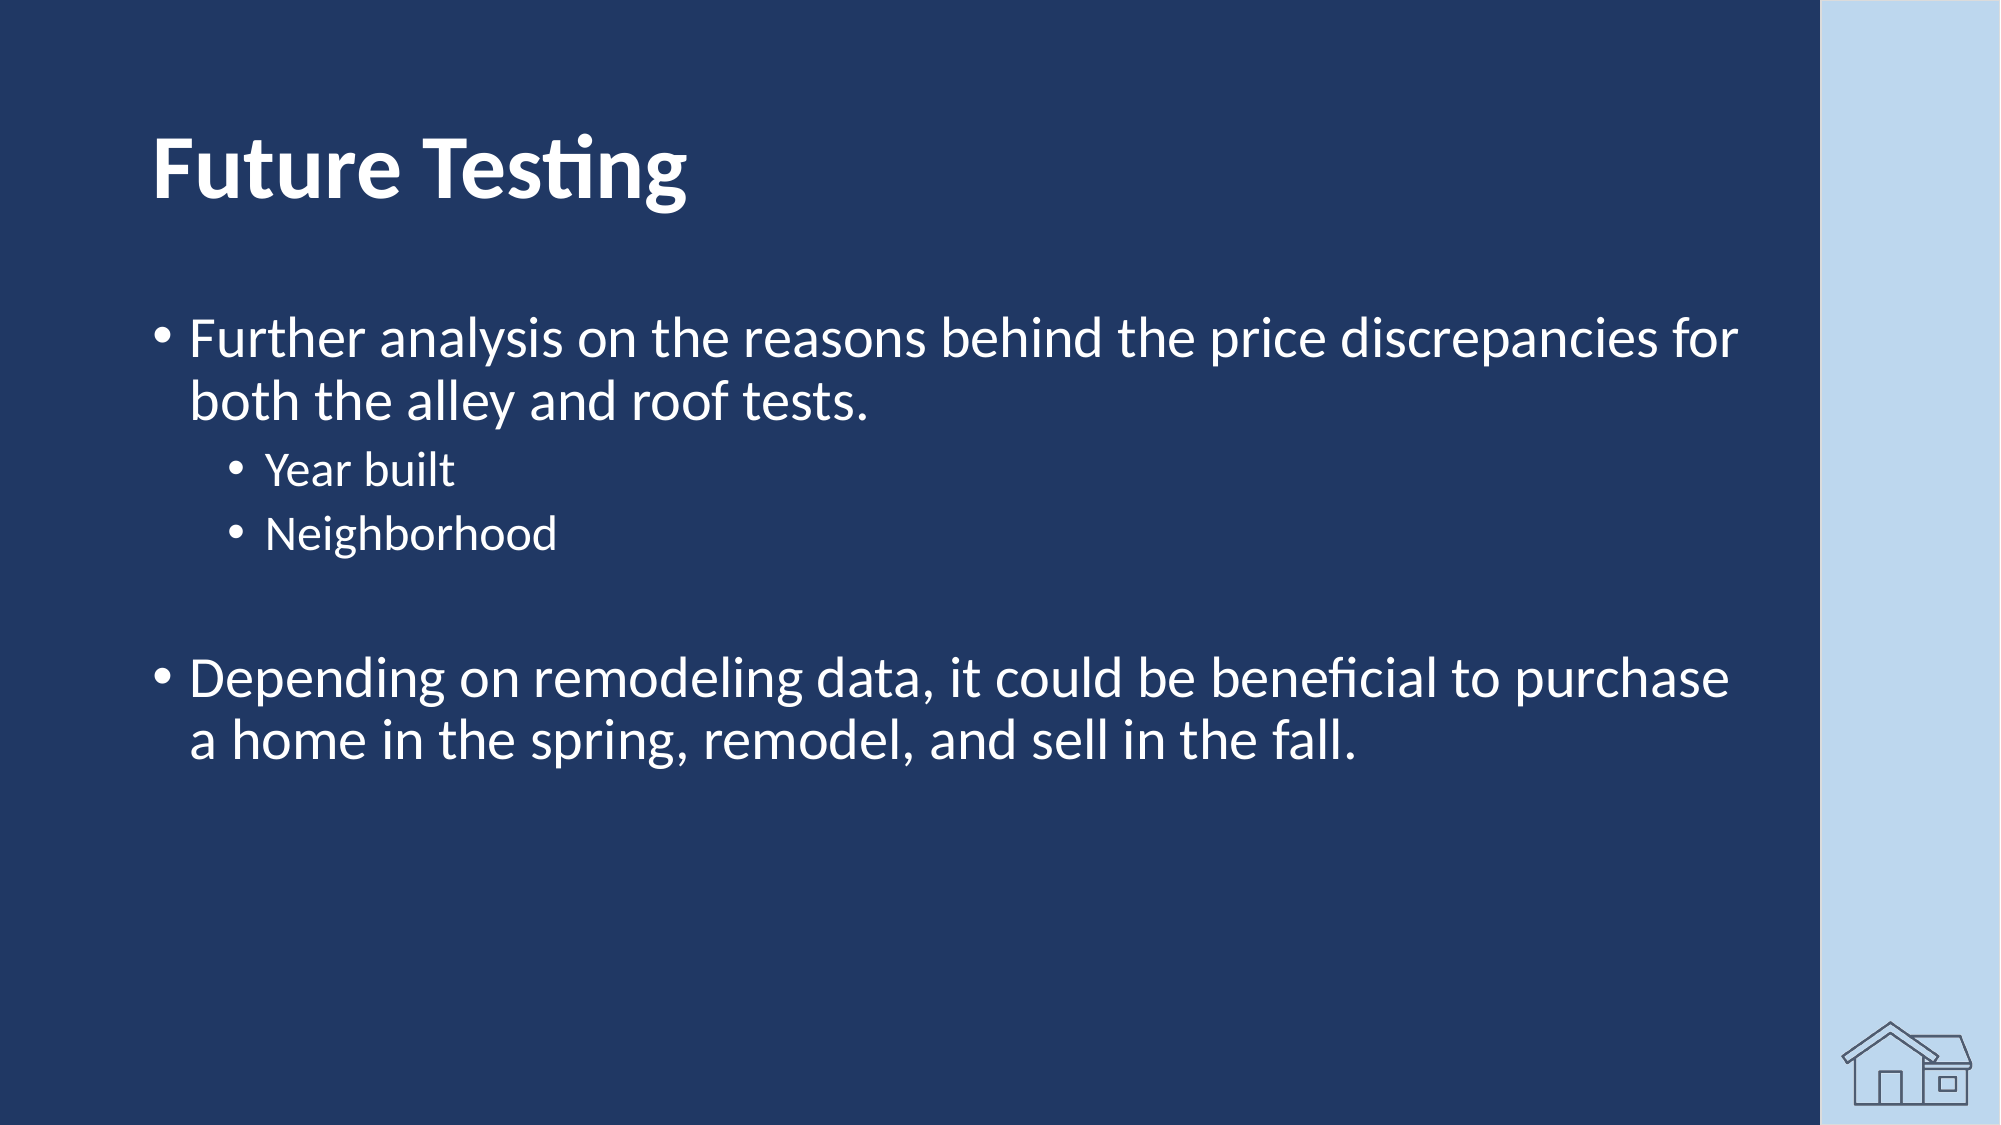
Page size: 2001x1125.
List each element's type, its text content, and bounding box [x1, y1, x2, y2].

list Further analysis on the reasons behind the price discrepancies for both the alley and roof tests. Year built Neighborhood Depending on remodeling data, it could be beneficial to purchase a home in the spring, remodel, and sell in the fall. [137, 299, 1759, 1014]
title Future Testing [137, 59, 1820, 278]
picture [1816, 970, 2001, 1125]
text_box [1820, 0, 2000, 970]
